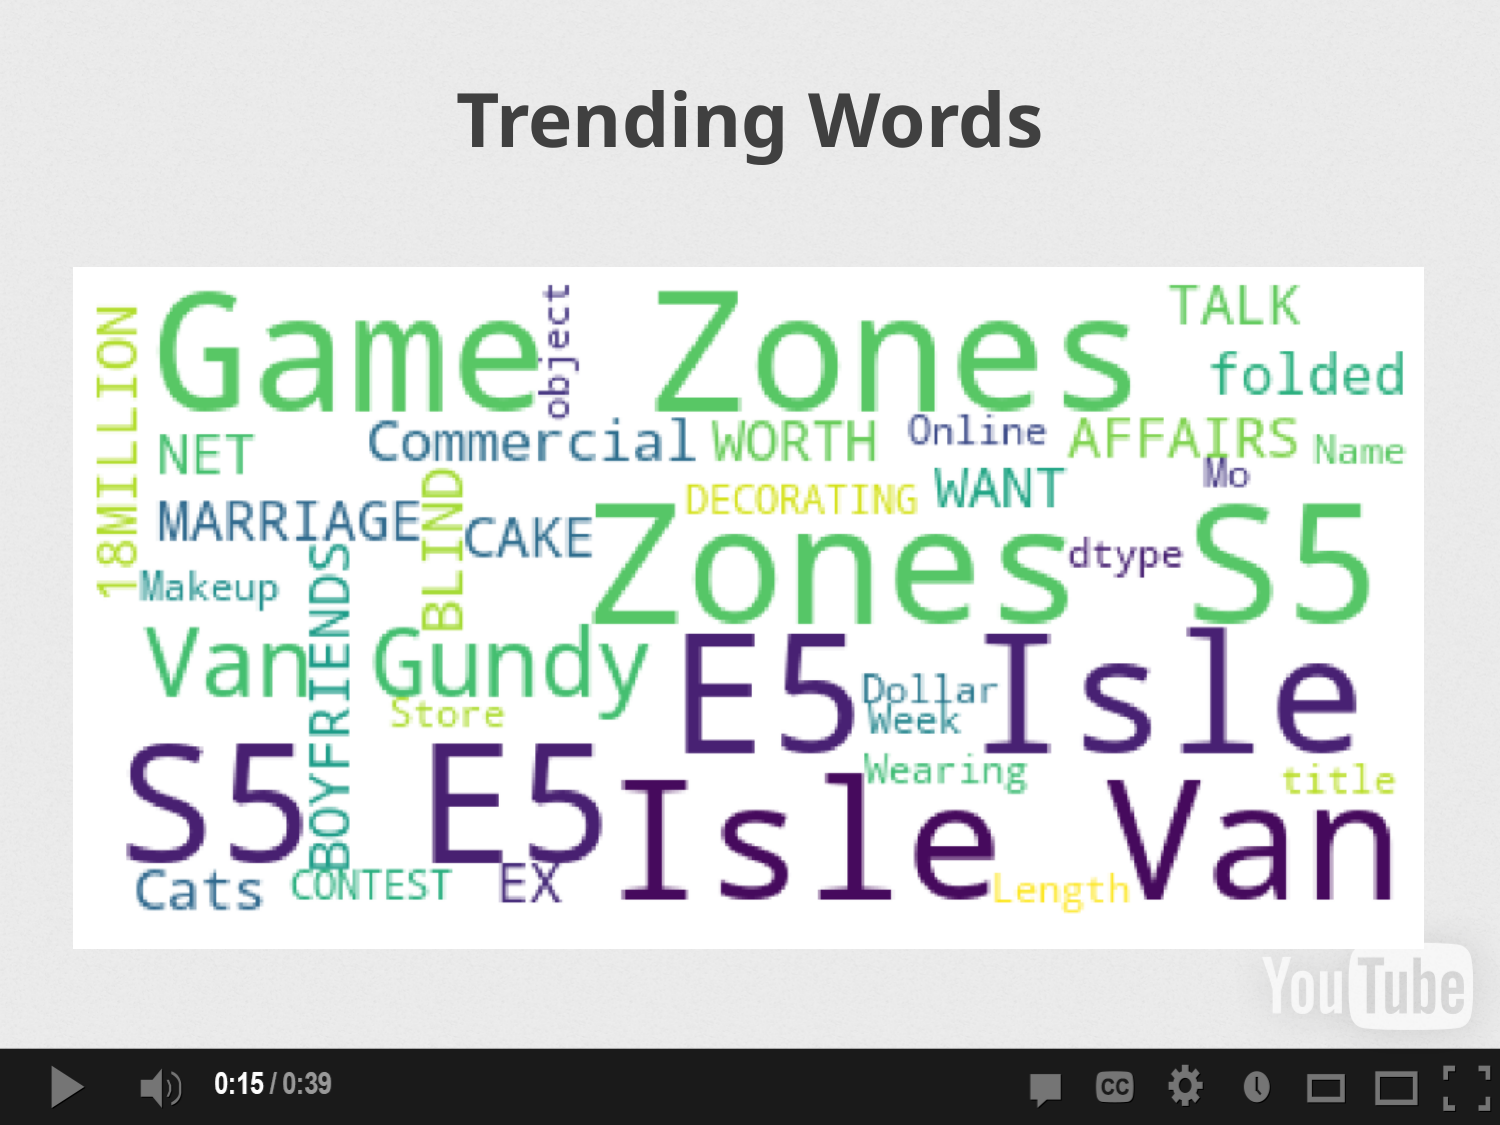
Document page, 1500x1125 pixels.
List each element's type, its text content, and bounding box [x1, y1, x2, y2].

title Trending Words [75, 24, 1425, 212]
picture [0, 0, 1500, 1125]
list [73, 266, 1424, 950]
